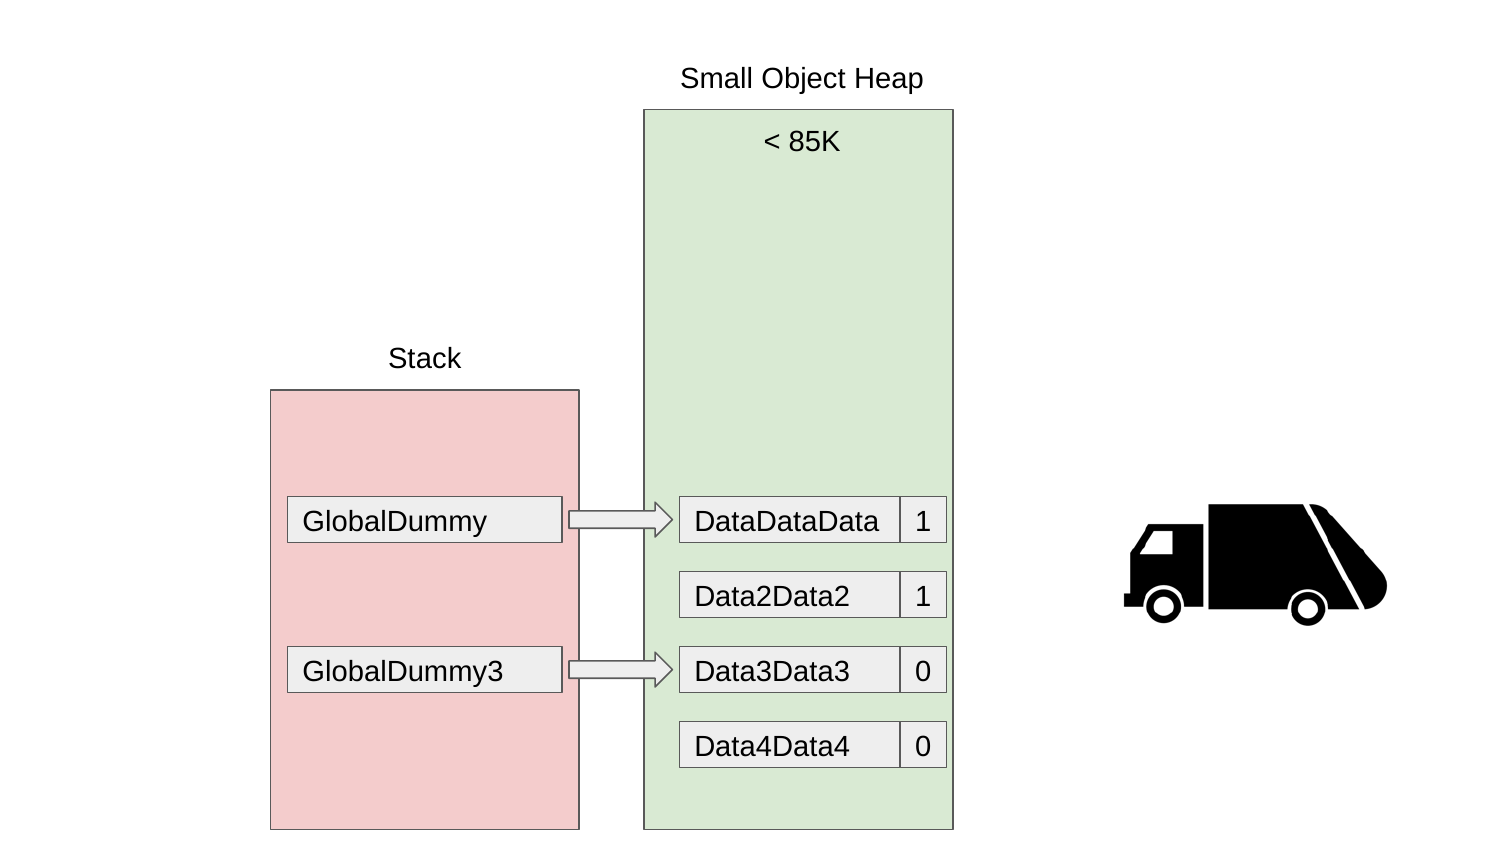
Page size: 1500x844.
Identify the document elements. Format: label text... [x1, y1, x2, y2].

text_box Data2Data2 [679, 571, 899, 618]
text_box < 85K [651, 107, 953, 172]
text_box 0 [899, 721, 947, 768]
text_box Data3Data3 [679, 646, 899, 693]
text_box 1 [899, 496, 947, 543]
text_box [568, 652, 673, 687]
text_box GlobalDummy [287, 496, 563, 543]
text_box Data4Data4 [679, 721, 899, 768]
text_box [270, 390, 580, 830]
text_box [644, 109, 953, 830]
picture [1109, 419, 1401, 711]
text_box Stack [304, 324, 546, 390]
text_box [568, 502, 673, 537]
text_box Small Object Heap [651, 44, 953, 107]
text_box GlobalDummy3 [287, 646, 563, 693]
text_box 0 [899, 646, 947, 693]
text_box 1 [899, 571, 947, 618]
text_box DataDataData [679, 496, 899, 543]
